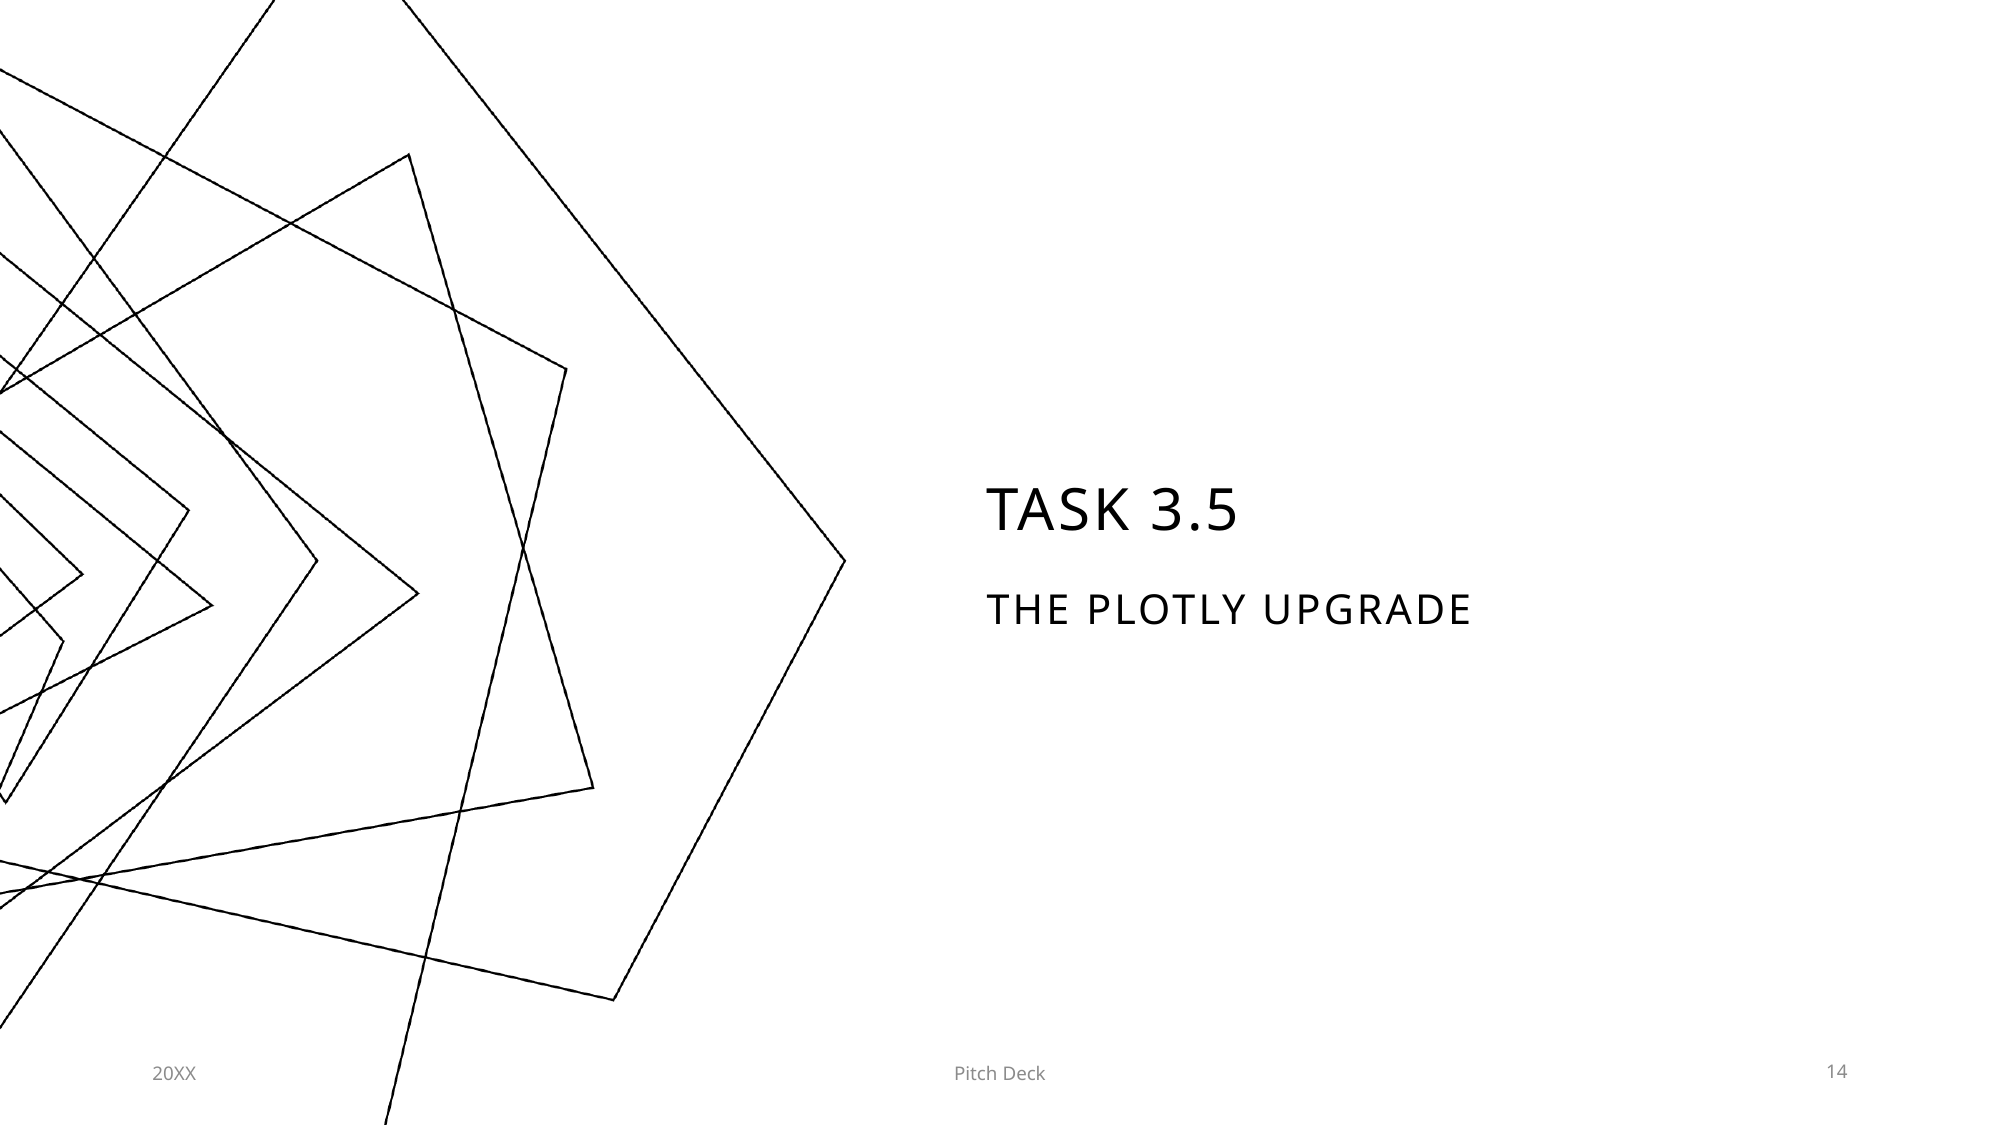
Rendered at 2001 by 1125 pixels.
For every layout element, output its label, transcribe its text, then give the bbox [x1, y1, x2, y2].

footer Pitch Deck [662, 1042, 1338, 1103]
picture [0, 0, 893, 1125]
title Task 3.5 [971, 472, 1863, 581]
list The plotly upgrade [971, 581, 1863, 642]
slide_number 14 [1412, 1042, 1863, 1103]
slide_number 20XX [137, 1042, 588, 1103]
